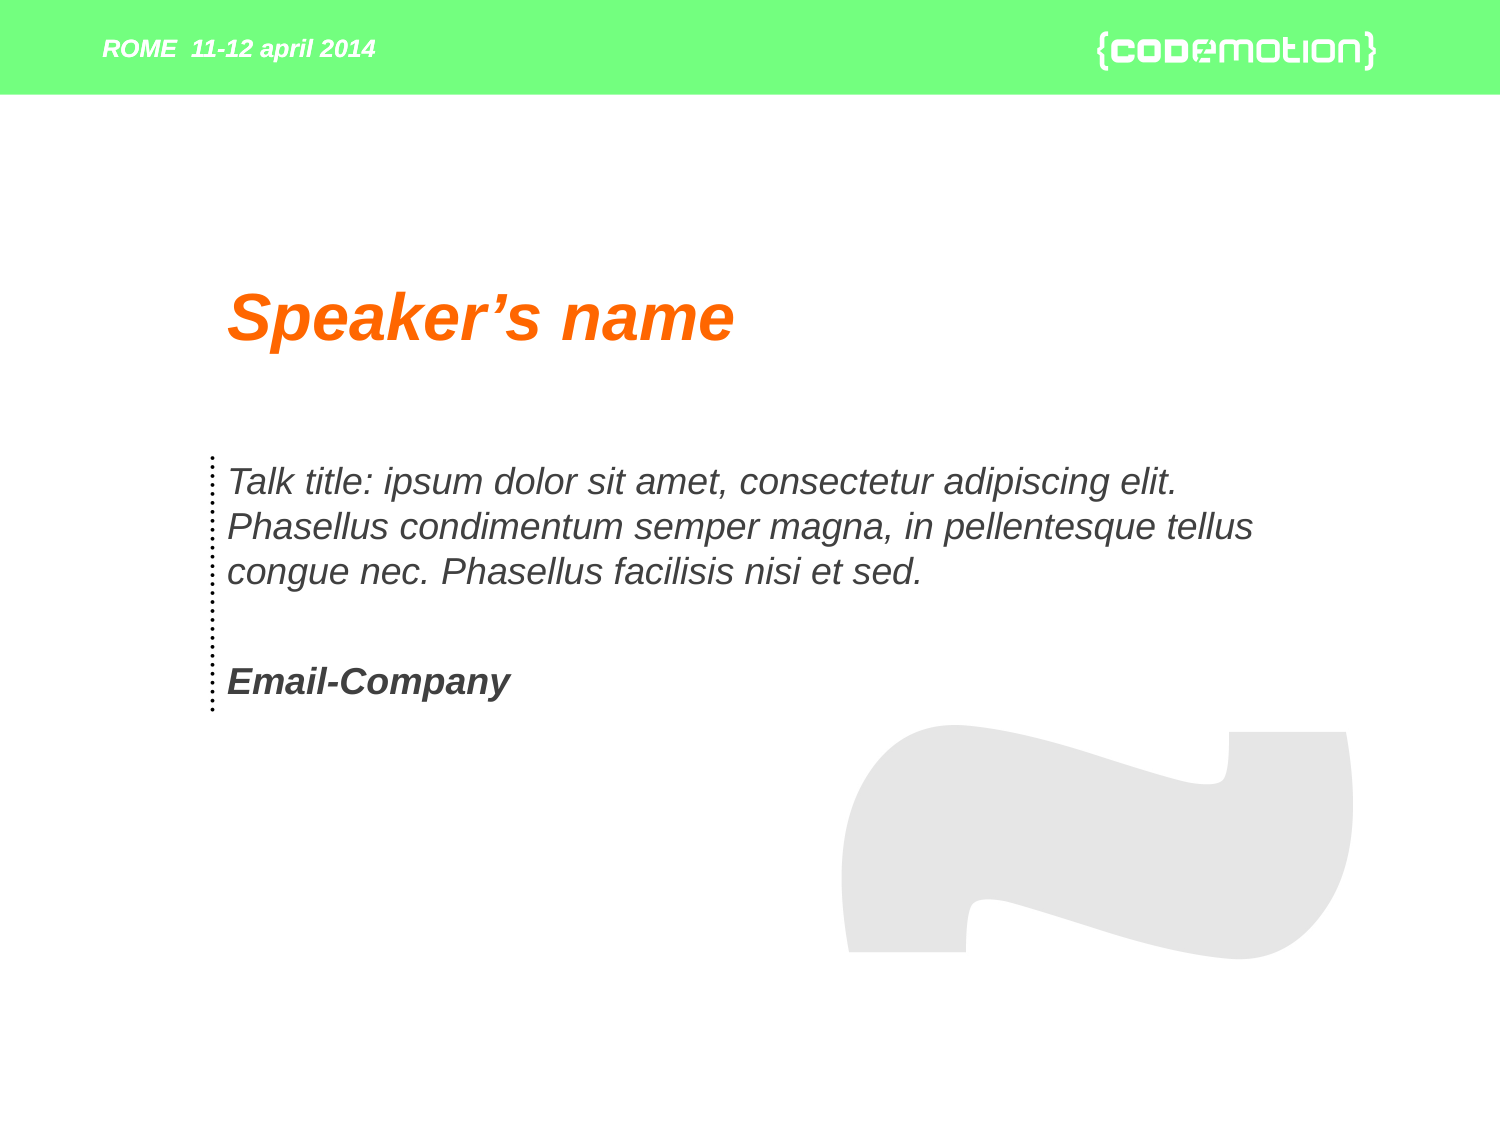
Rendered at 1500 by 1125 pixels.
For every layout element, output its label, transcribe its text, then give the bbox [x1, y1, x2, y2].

text_box Speaker’s name [212, 266, 1350, 362]
picture [0, 0, 1500, 1125]
text_box Email-Company [212, 649, 1350, 710]
text_box ROME 11-12 april 2014 [87, 24, 1225, 70]
text_box Talk title: ipsum dolor sit amet, consectetur adipiscing elit. Phasellus condimentum semper magna, in pellentesque tellus congue nec. Phasellus facilisis nisi et sed. [212, 449, 1350, 600]
